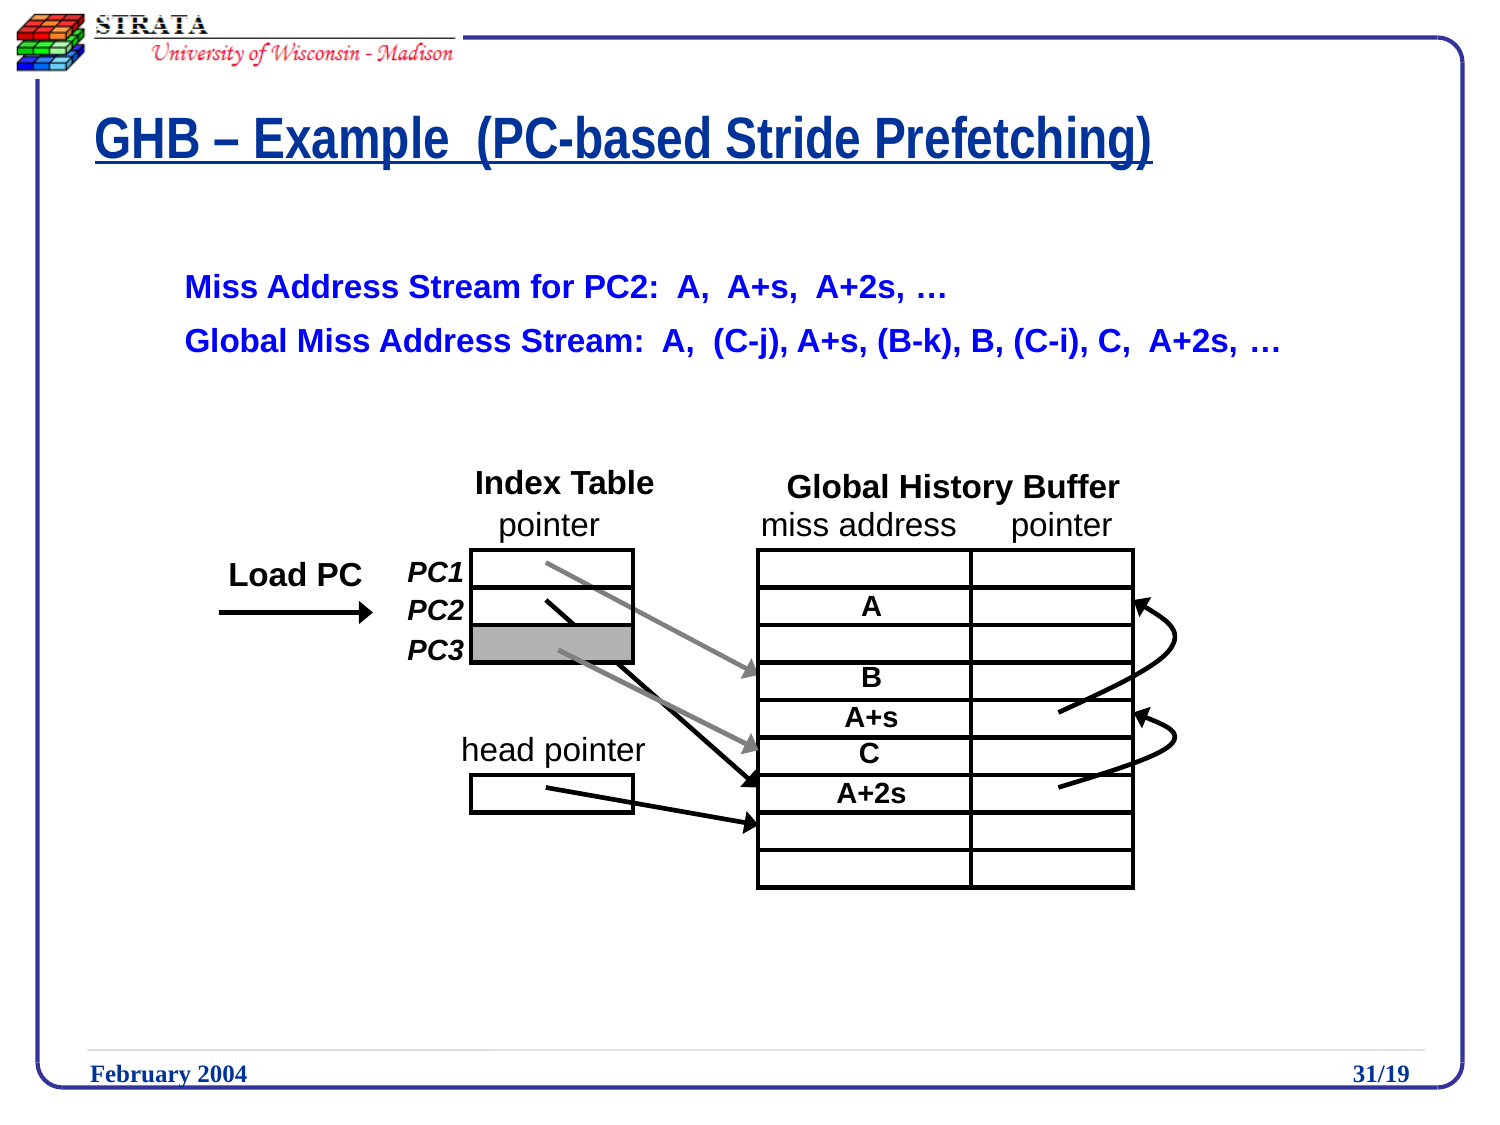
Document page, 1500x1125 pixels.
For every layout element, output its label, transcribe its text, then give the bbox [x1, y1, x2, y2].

picture [12, 0, 463, 79]
text_box Miss Address Stream for PC2: A, A+s, A+2s, … Global Miss Address Stream: A, (C-j), A+s, (B-k), B, (C-i), C, A+2s, … [169, 249, 1297, 422]
slide_number 31/19 [1325, 1050, 1425, 1088]
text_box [212, 458, 1184, 888]
title GHB – Example (PC-based Stride Prefetching) [79, 62, 1421, 208]
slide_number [75, 1050, 313, 1088]
